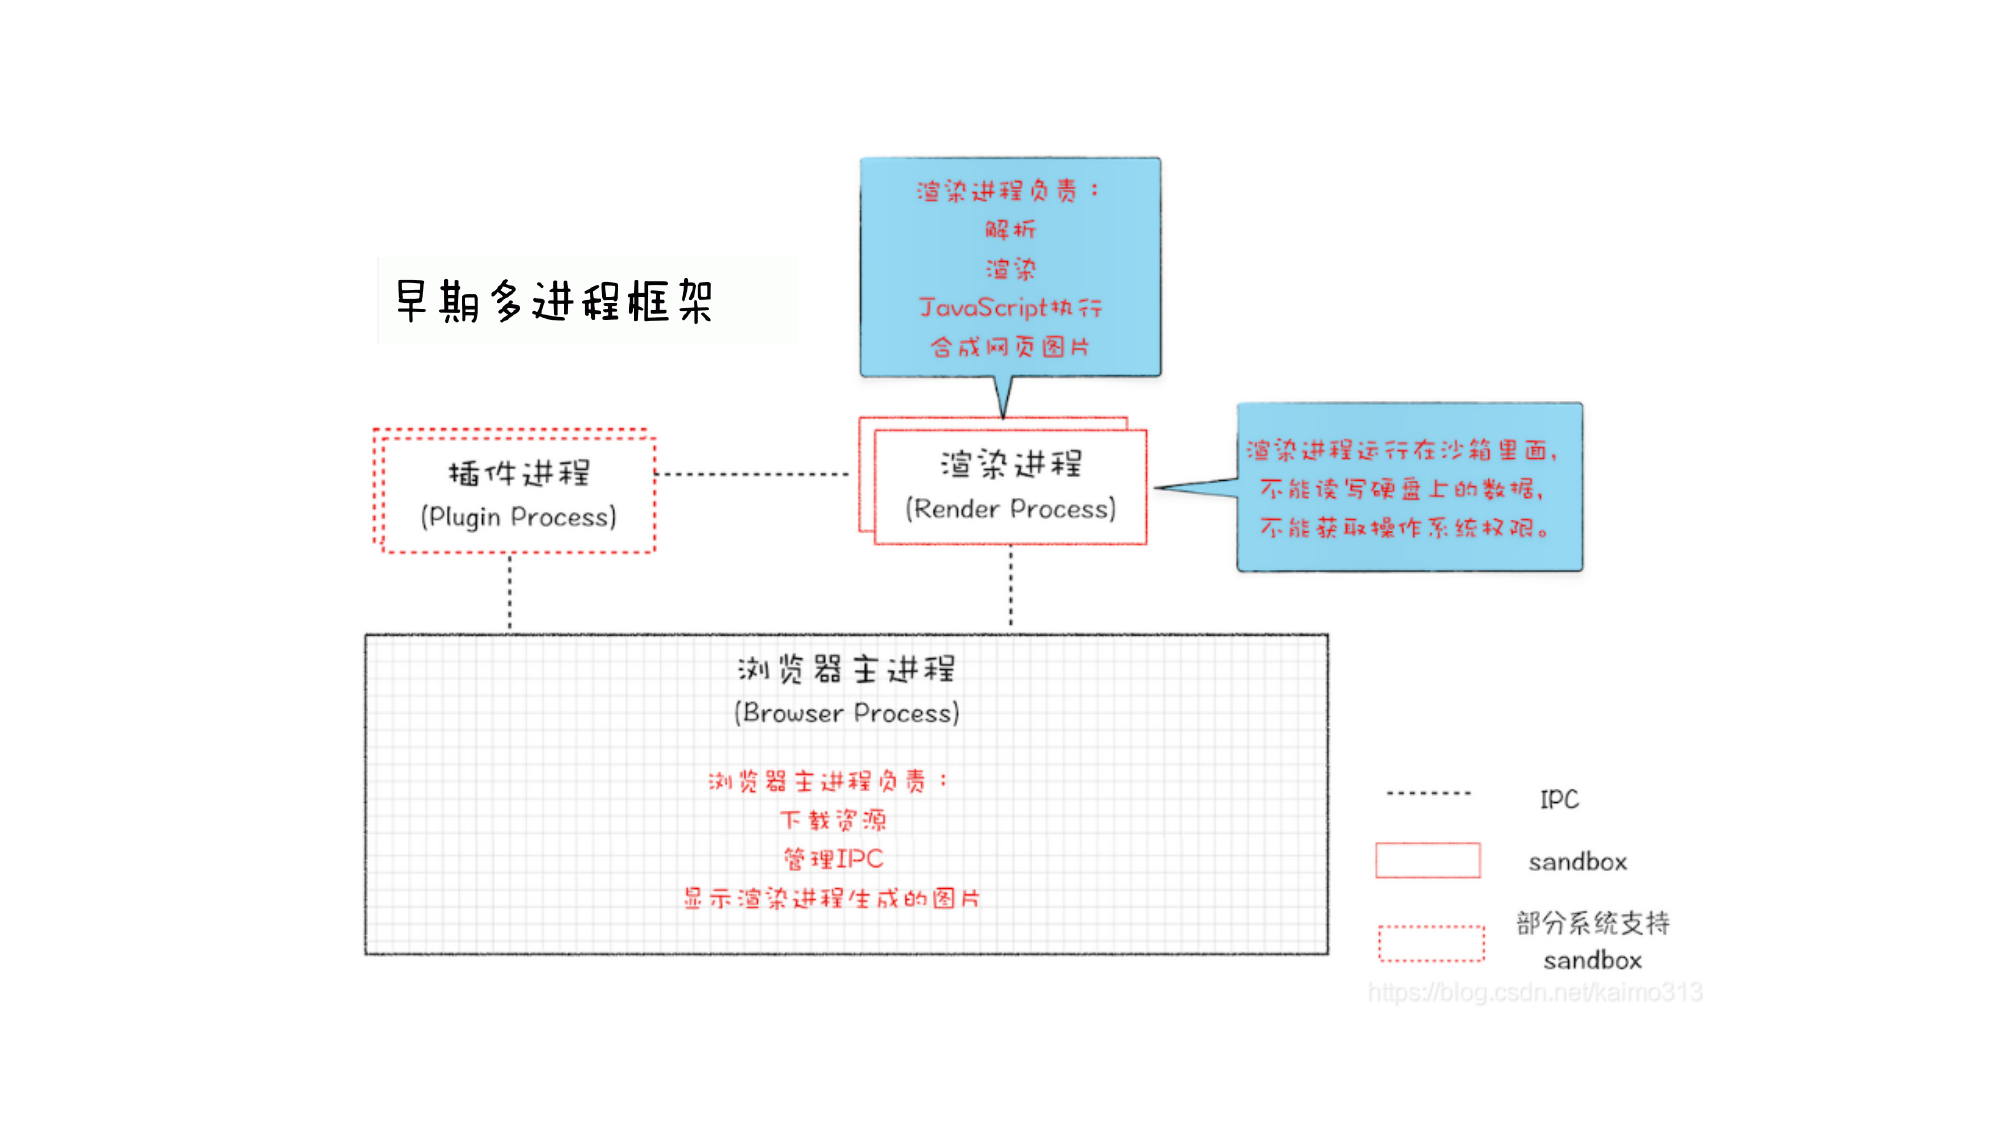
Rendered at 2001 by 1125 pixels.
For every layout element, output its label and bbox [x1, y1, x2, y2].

picture [282, 103, 1718, 1022]
